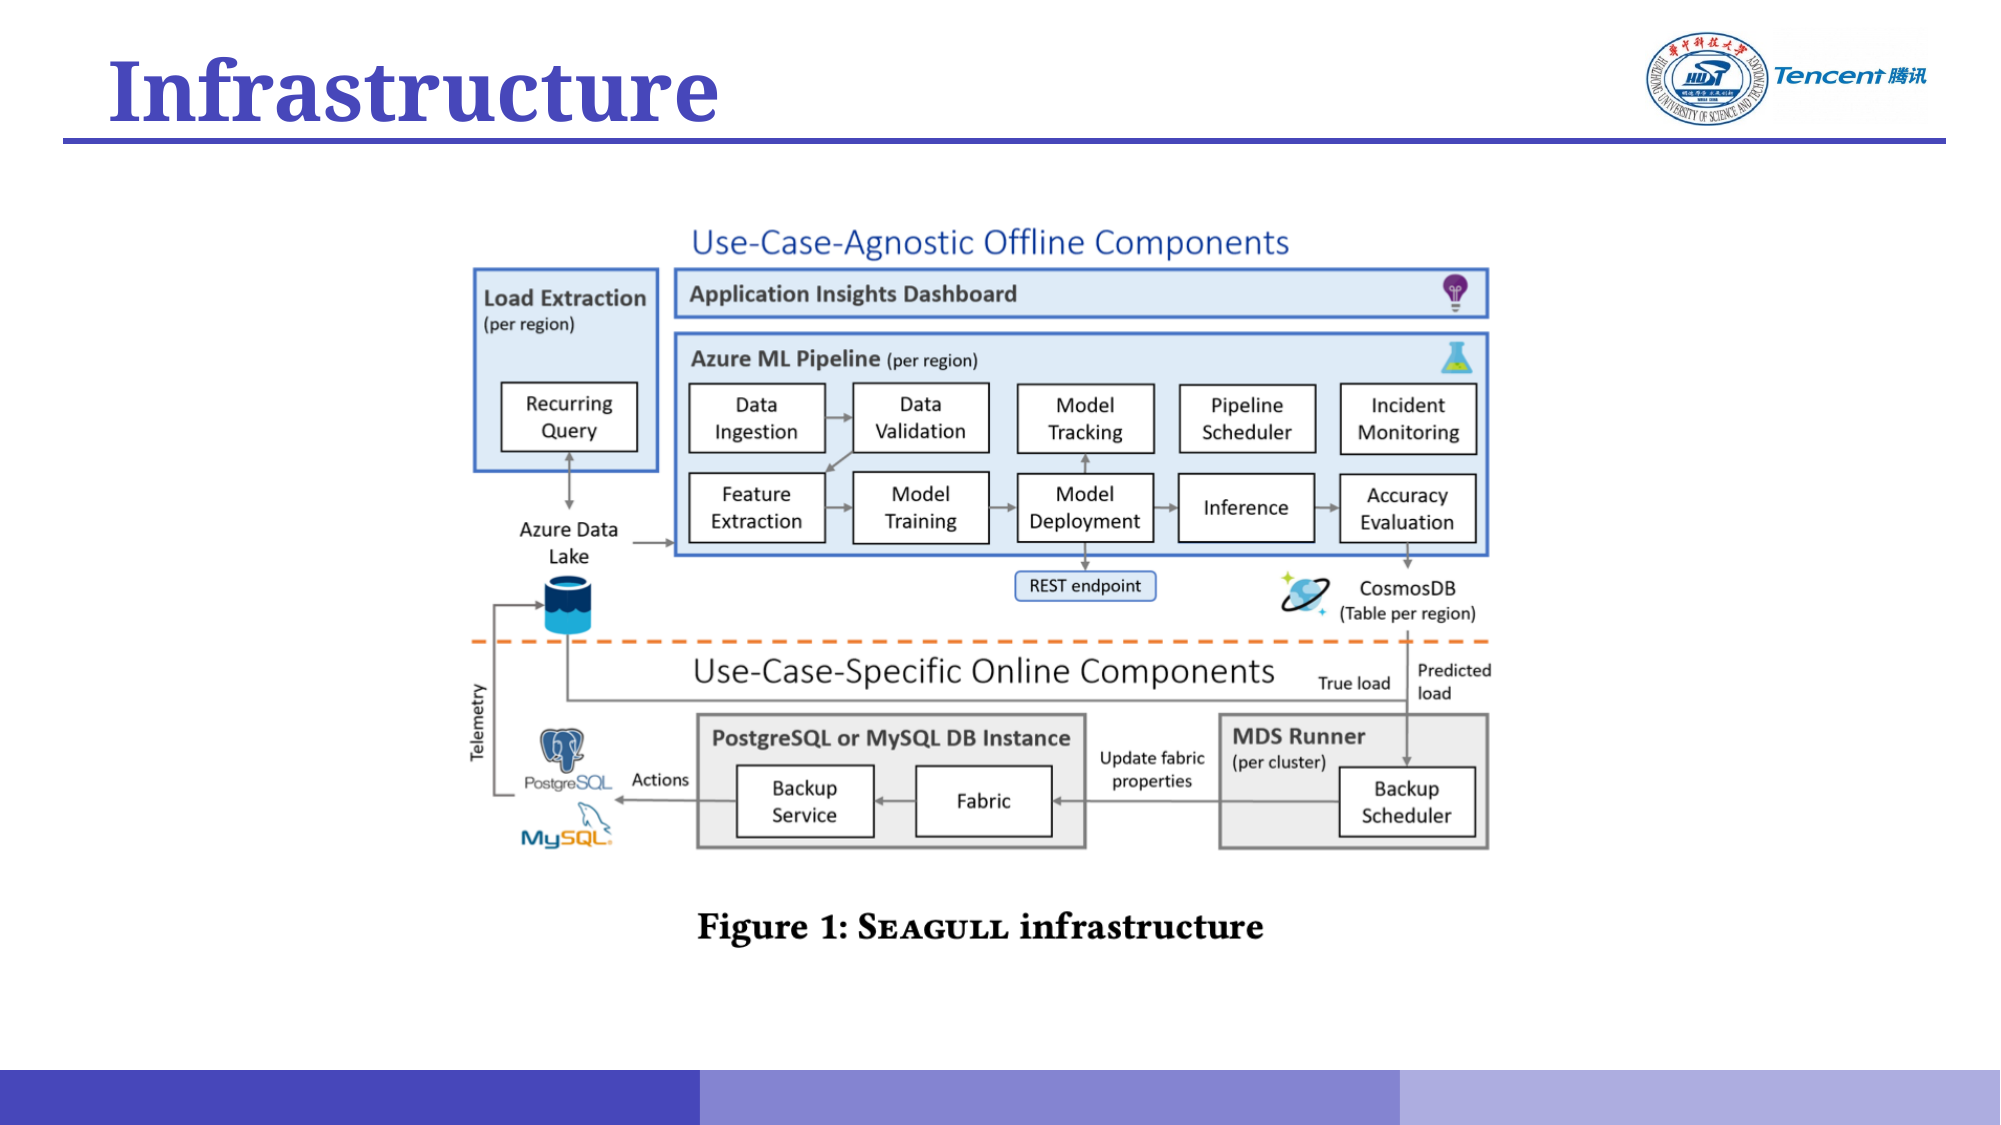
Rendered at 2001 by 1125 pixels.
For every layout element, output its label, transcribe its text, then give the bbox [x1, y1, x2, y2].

picture [437, 155, 1563, 969]
text_box [1399, 1069, 2000, 1125]
text_box [0, 1069, 699, 1125]
picture [1645, 31, 1769, 126]
text_box Infrastructure [94, 42, 1210, 140]
picture [1773, 27, 1928, 124]
text_box Infrastructure [94, 142, 1210, 148]
text_box [699, 1069, 1399, 1125]
